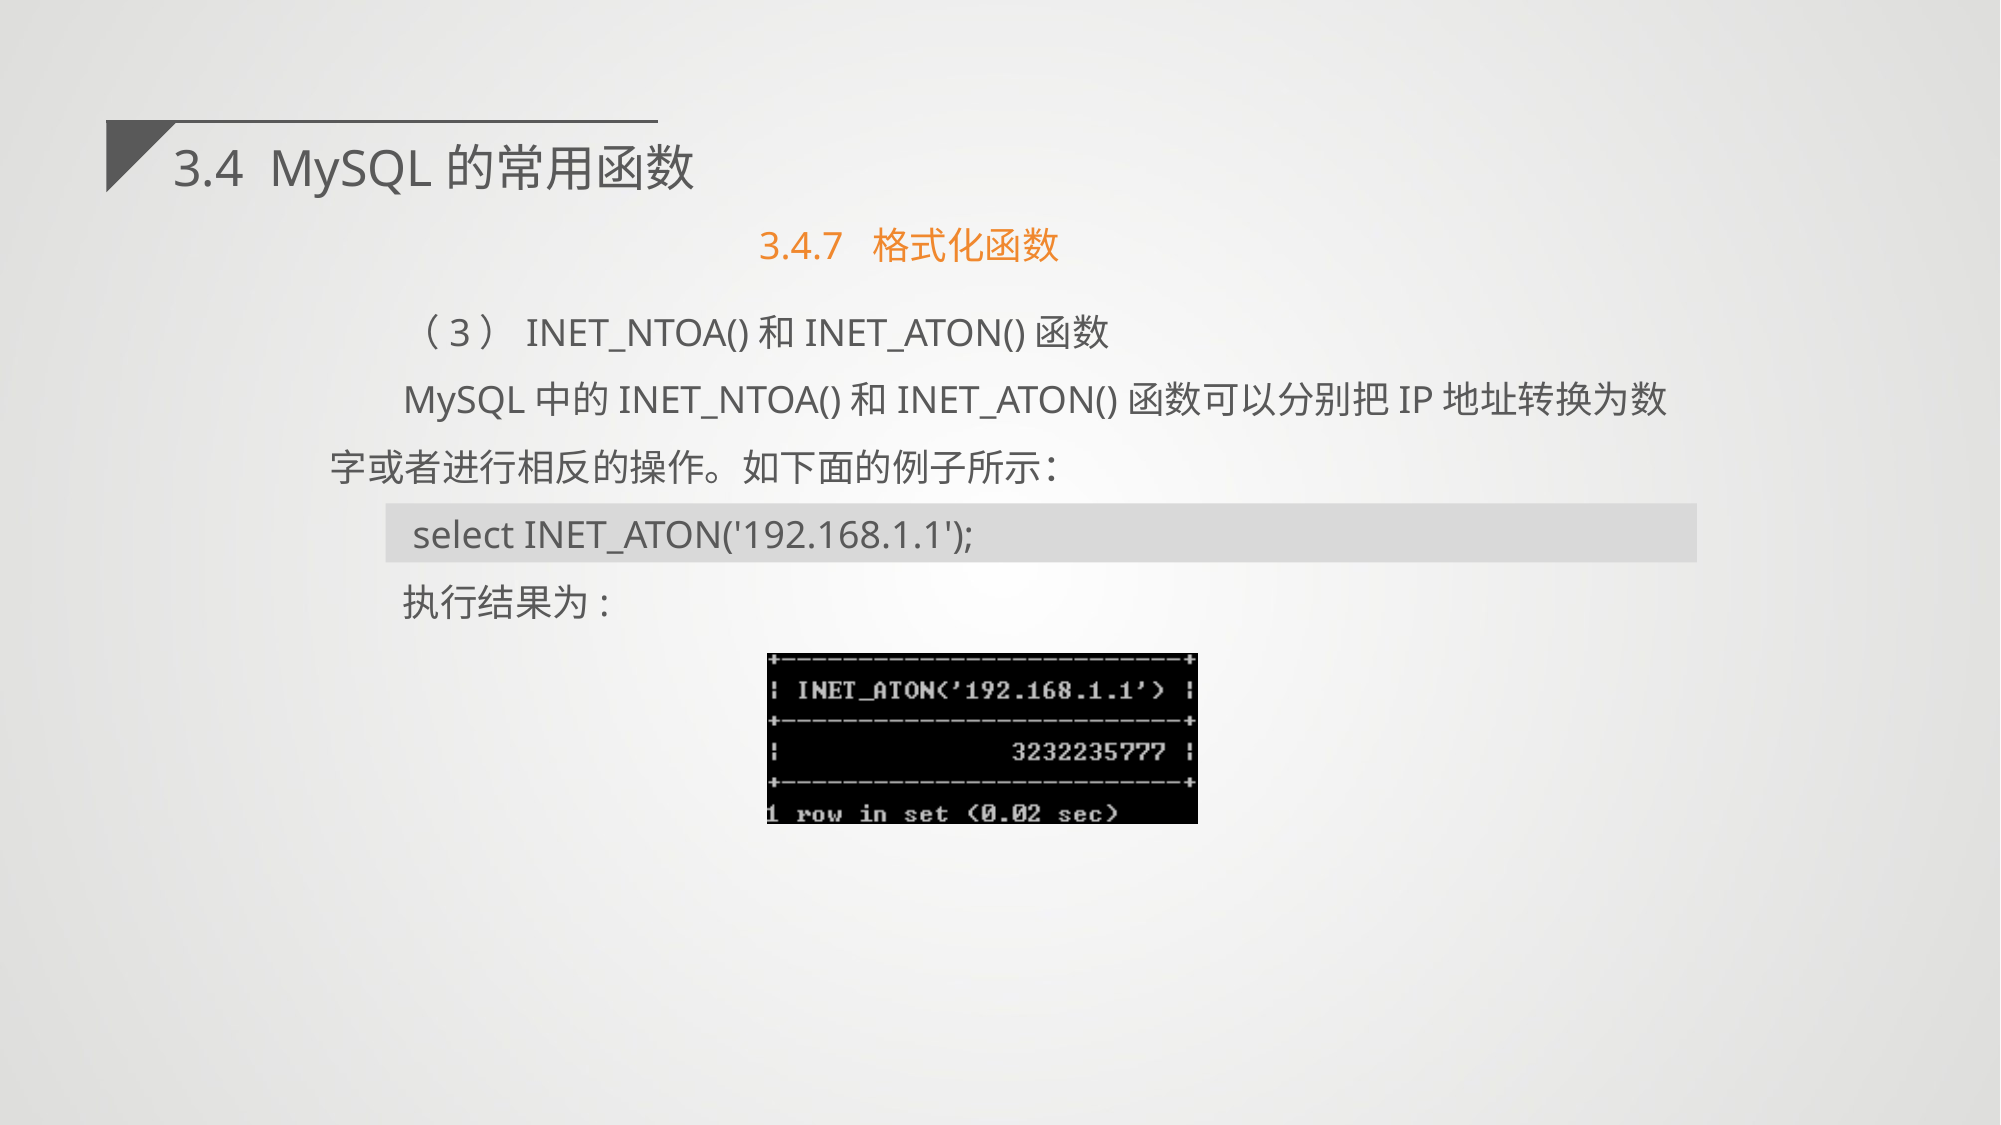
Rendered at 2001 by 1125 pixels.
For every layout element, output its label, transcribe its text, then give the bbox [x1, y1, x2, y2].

text_box 3.4 MySQL的常用函数 [158, 103, 752, 230]
picture [0, 0, 2001, 1125]
text_box （3）INET_NTOA()和INET_ATON()函数 MySQL中的INET_NTOA()和INET_ATON()函数可以分别把IP地址转换为数字或者进行相反的操作。如下面的例子所示： select INET_ATON('192.168.1.1'); 执行结果为: [314, 278, 1697, 677]
text_box 3.4.7 格式化函数 [744, 192, 1075, 275]
text_box [105, 120, 178, 195]
